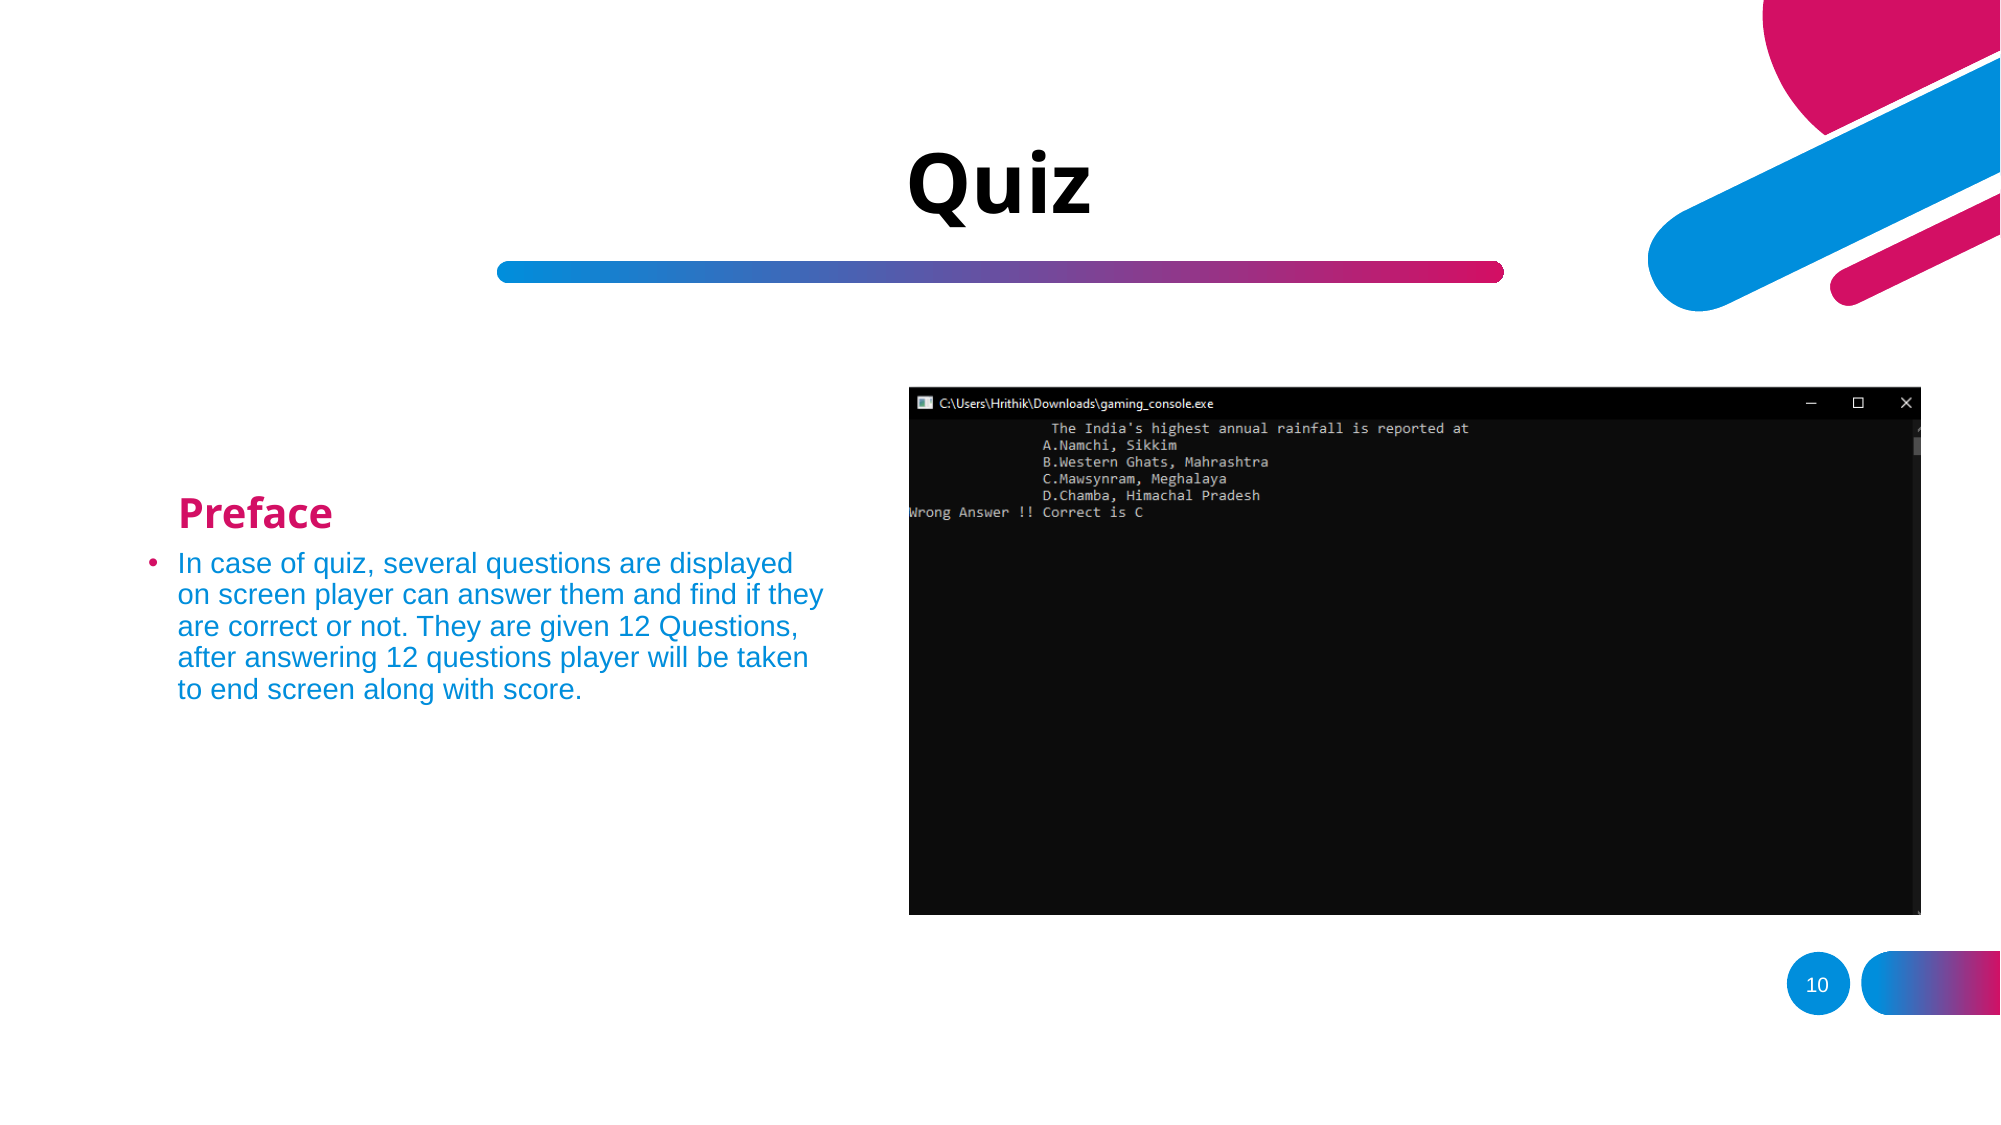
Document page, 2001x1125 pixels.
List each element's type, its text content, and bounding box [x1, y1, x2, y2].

list In case of quiz, several questions are displayed on screen player can answer them and find if they are correct or not. They are given 12 Questions, after answering 12 questions player will be taken to end screen along with score. [133, 540, 850, 924]
slide_number 10 [1772, 954, 1863, 1015]
list Preface [162, 485, 850, 540]
title Quiz [136, 128, 1862, 240]
picture [909, 386, 1921, 915]
